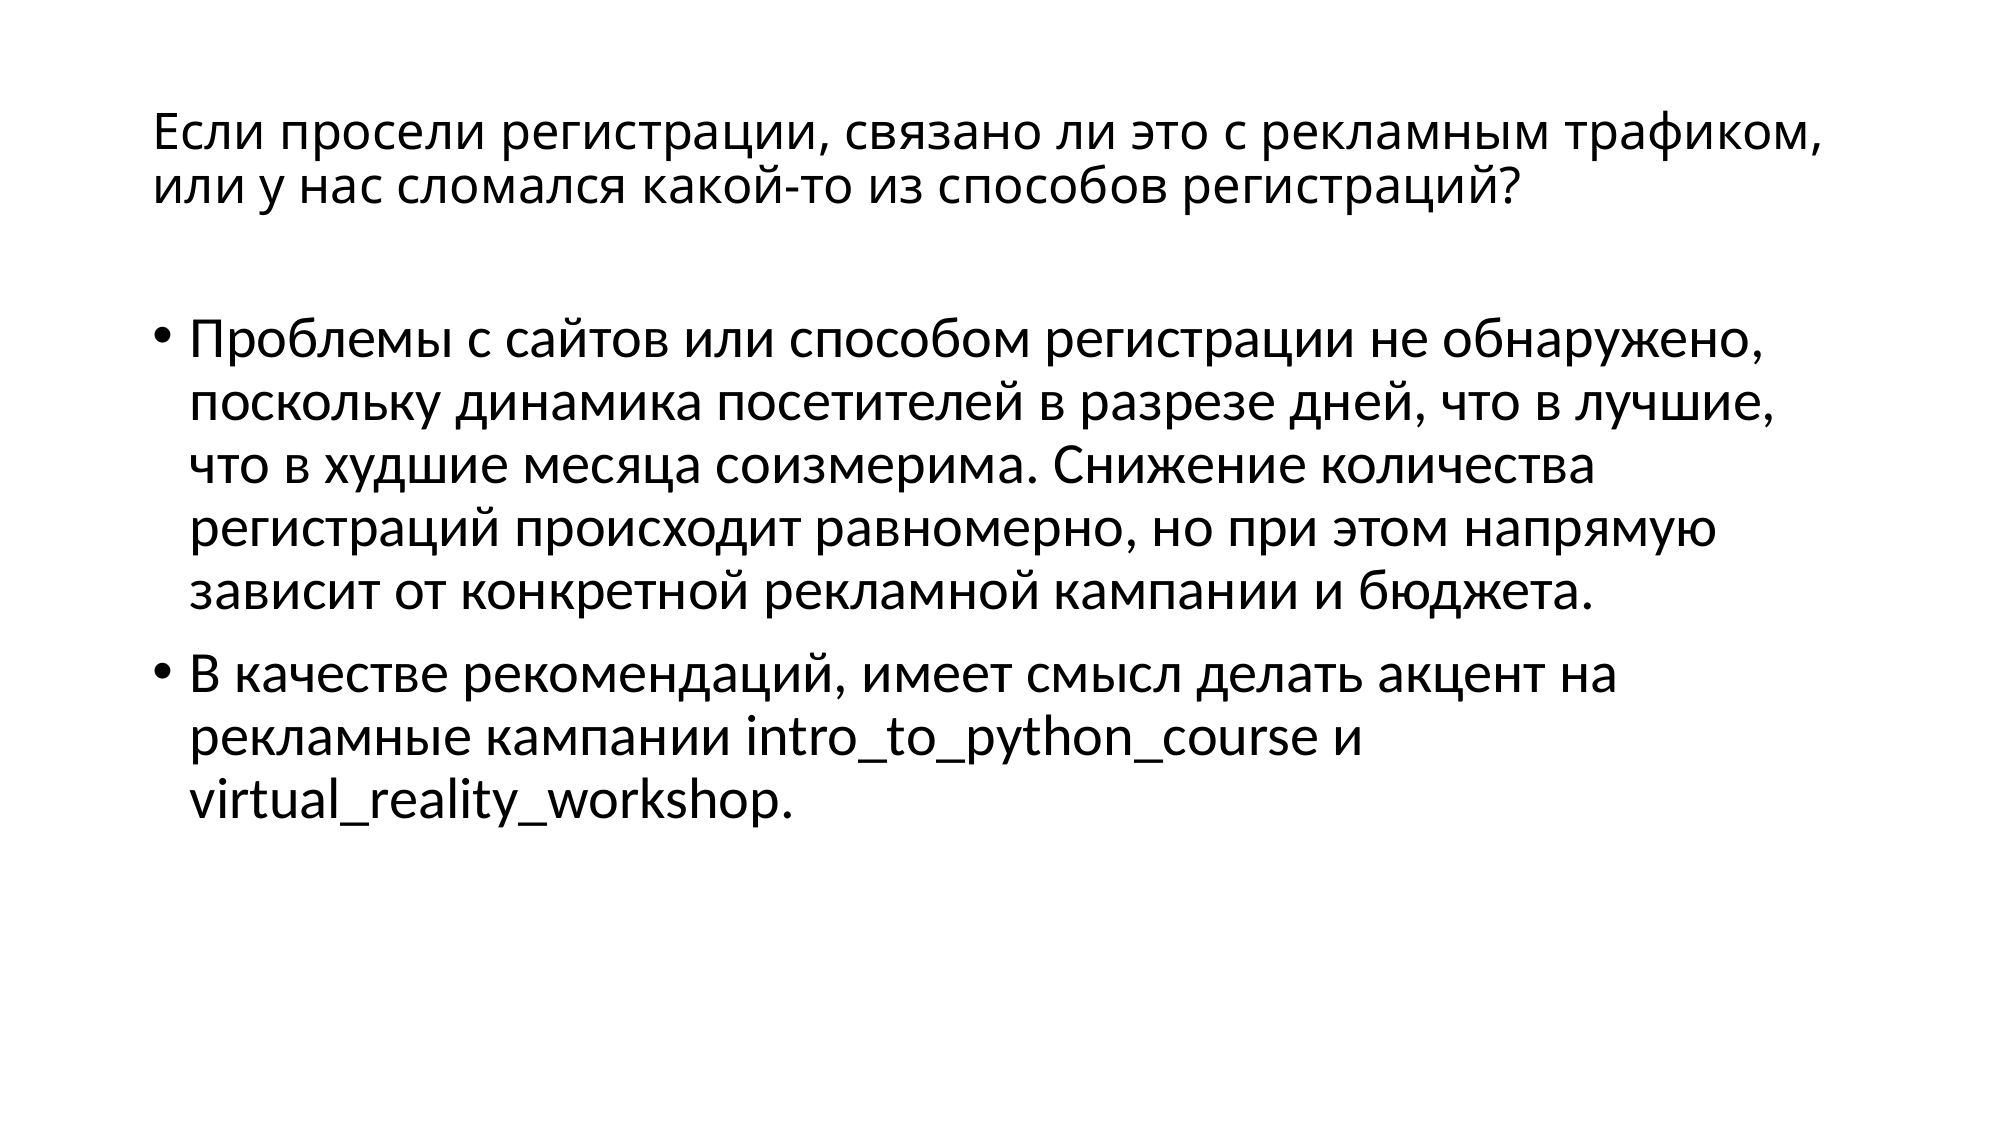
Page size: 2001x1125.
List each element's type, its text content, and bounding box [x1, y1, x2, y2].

list Проблемы с сайтов или способом регистрации не обнаружено, поскольку динамика посетителей в разрезе дней, что в лучшие, что в худшие месяца соизмерима. Снижение количества регистраций происходит равномерно, но при этом напрямую зависит от конкретной рекламной кампании и бюджета. В качестве рекомендаций, имеет смысл делать акцент на рекламные кампании intro_to_python_course и virtual_reality_workshop. [137, 299, 1863, 1014]
title Если просели регистрации, связано ли это с рекламным трафиком, или у нас сломался какой-то из способов регистраций? [137, 82, 1863, 299]
